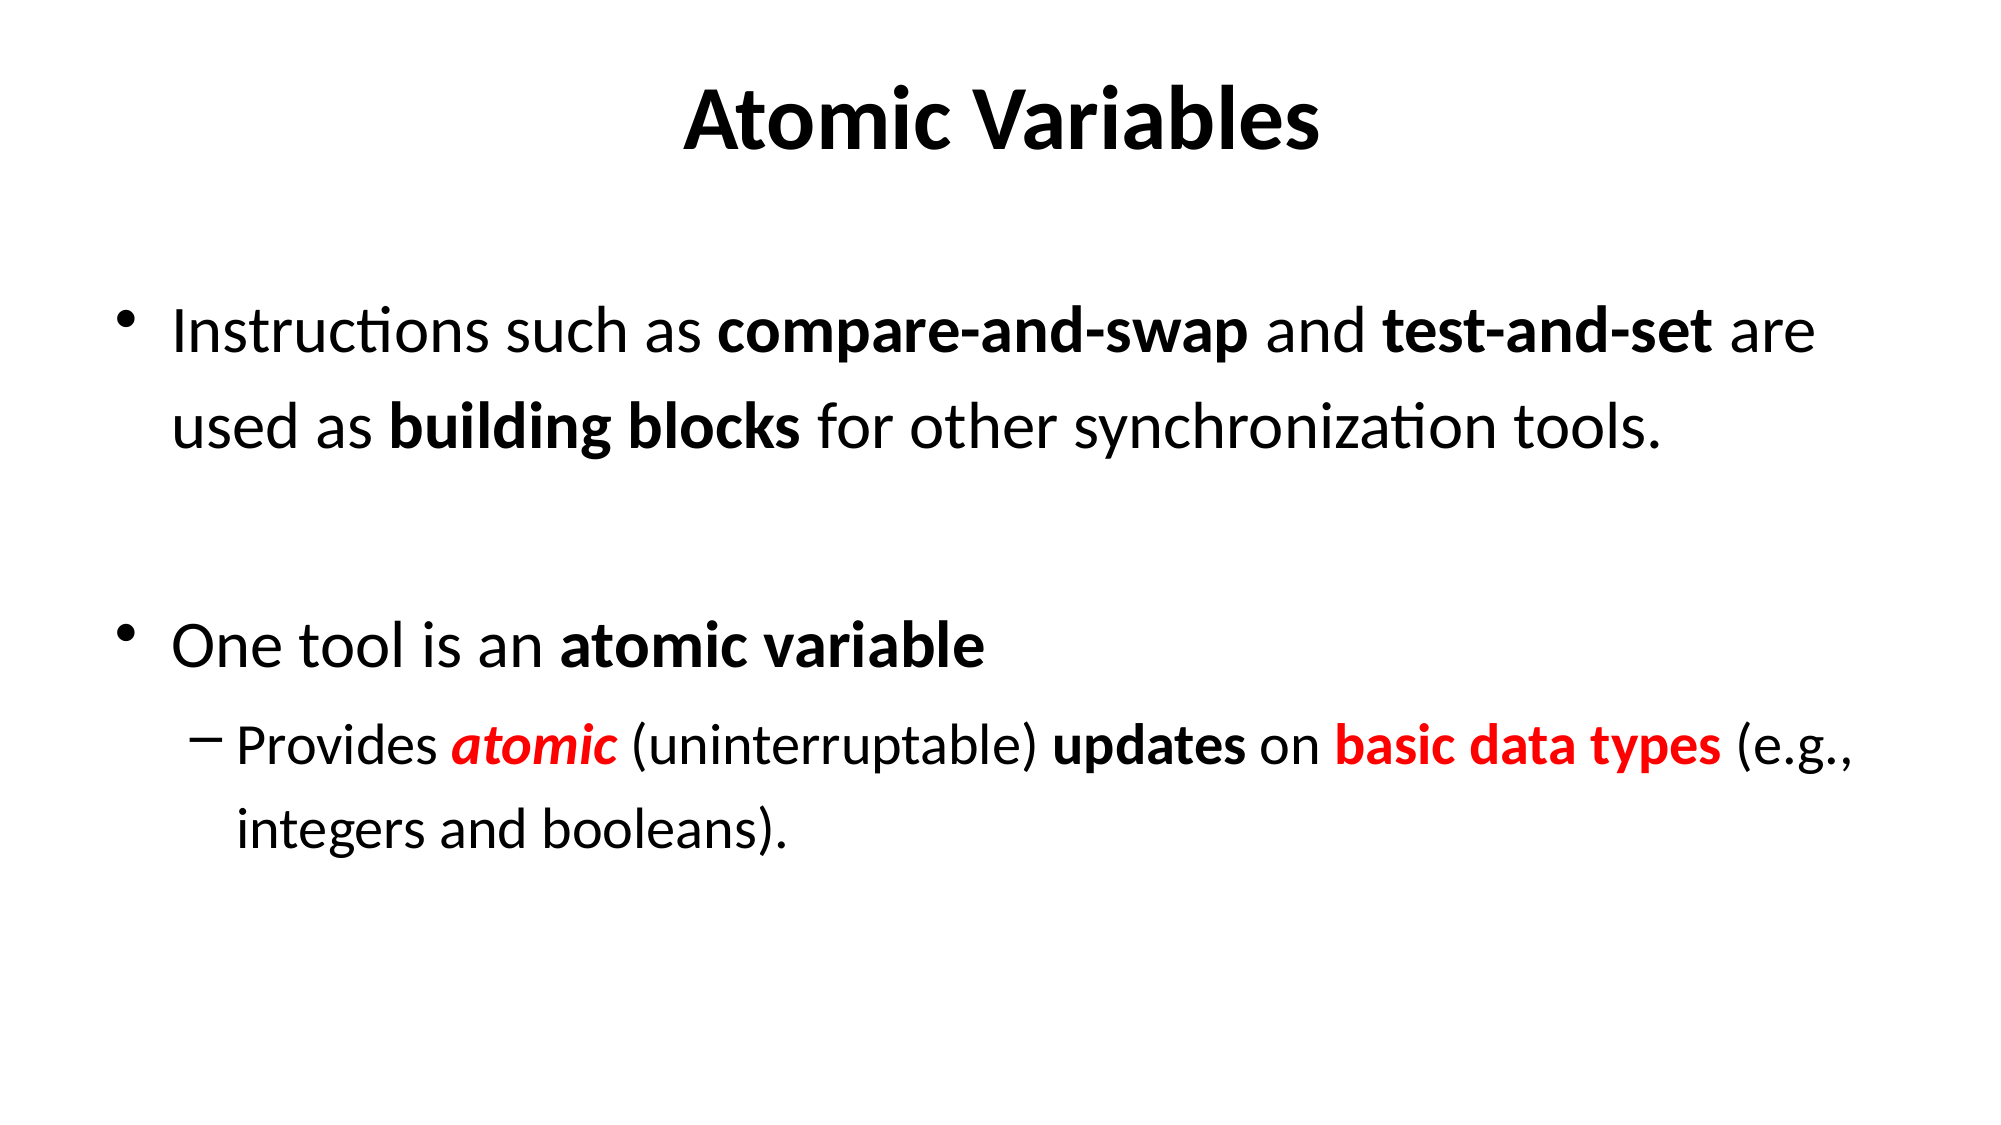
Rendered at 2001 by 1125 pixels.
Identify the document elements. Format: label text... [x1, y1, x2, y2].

title Atomic Variables [102, 18, 1903, 207]
list Instructions such as compare-and-swap and test-and-set are used as building blocks for other synchronization tools. One tool is an atomic variable Provides atomic (uninterruptable) updates on basic data types (e.g., integers and booleans). [99, 262, 1901, 1006]
